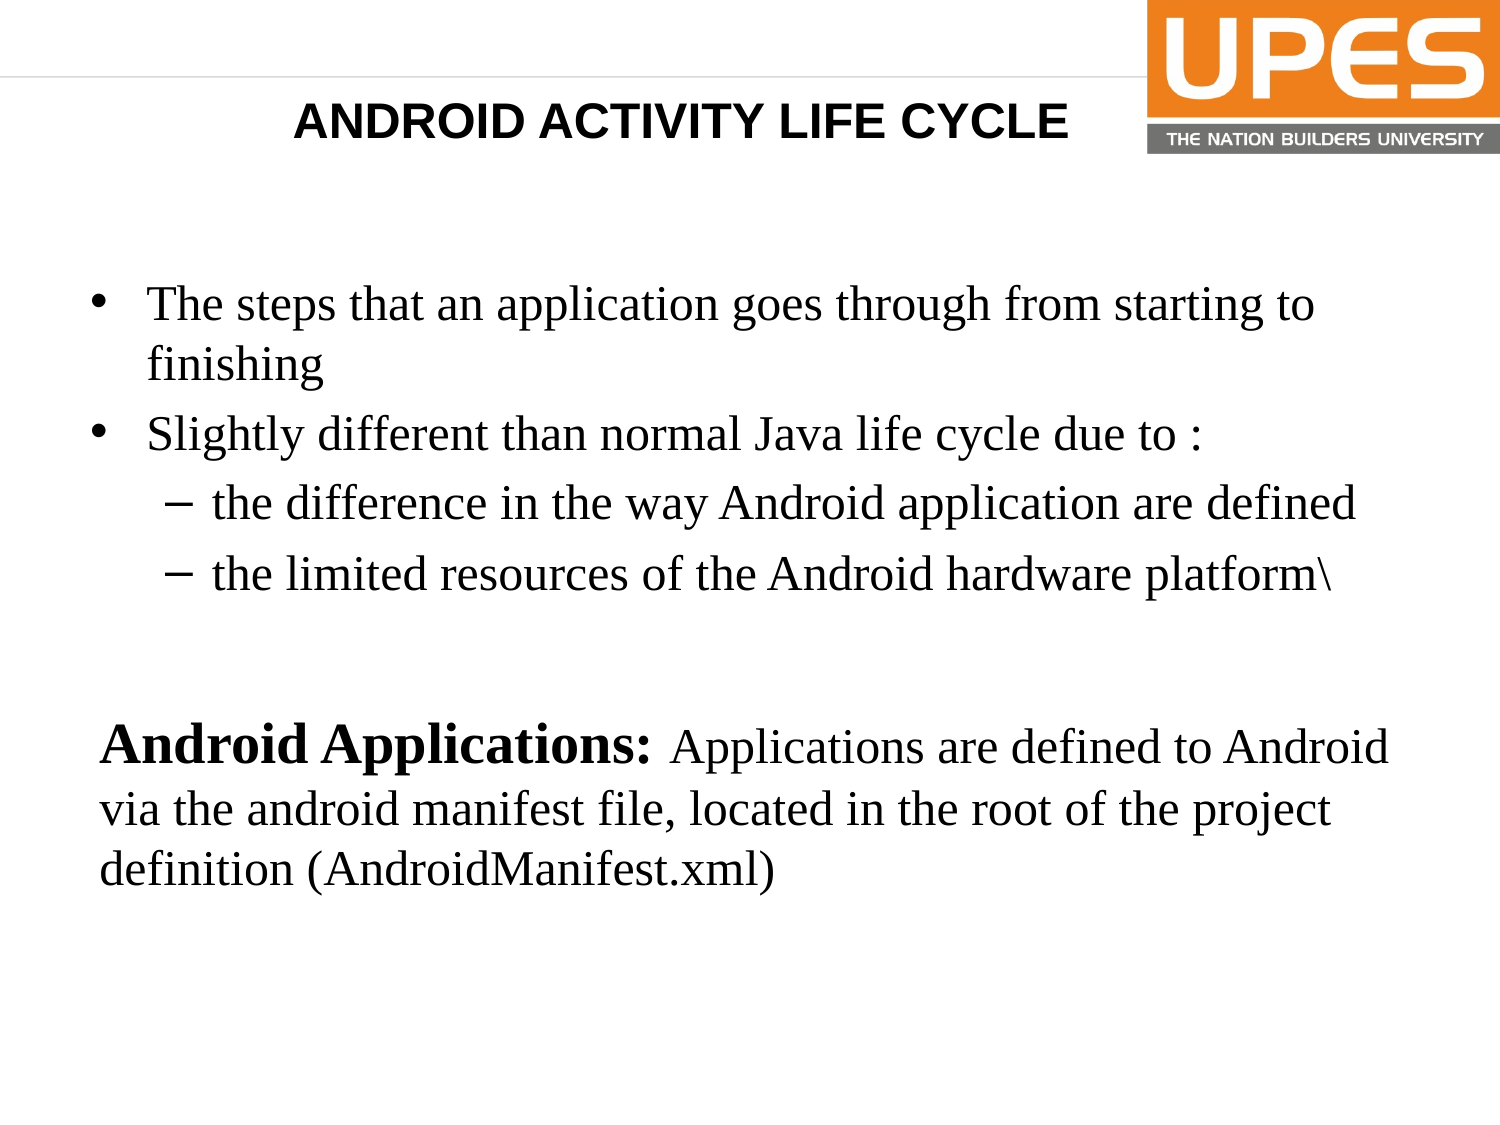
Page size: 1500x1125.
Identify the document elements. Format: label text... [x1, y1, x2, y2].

picture [1147, 0, 1500, 154]
list The steps that an application goes through from starting to finishing Slightly different than normal Java life cycle due to : the difference in the way Android application are defined the limited resources of the Android hardware platform\ Android Applications: Applications are defined to Android via the android manifest file, located in the root of the project definition (AndroidManifest.xml) [75, 262, 1425, 1005]
text_box ANDROID ACTIVITY LIFE CYCLE [237, 86, 1125, 156]
